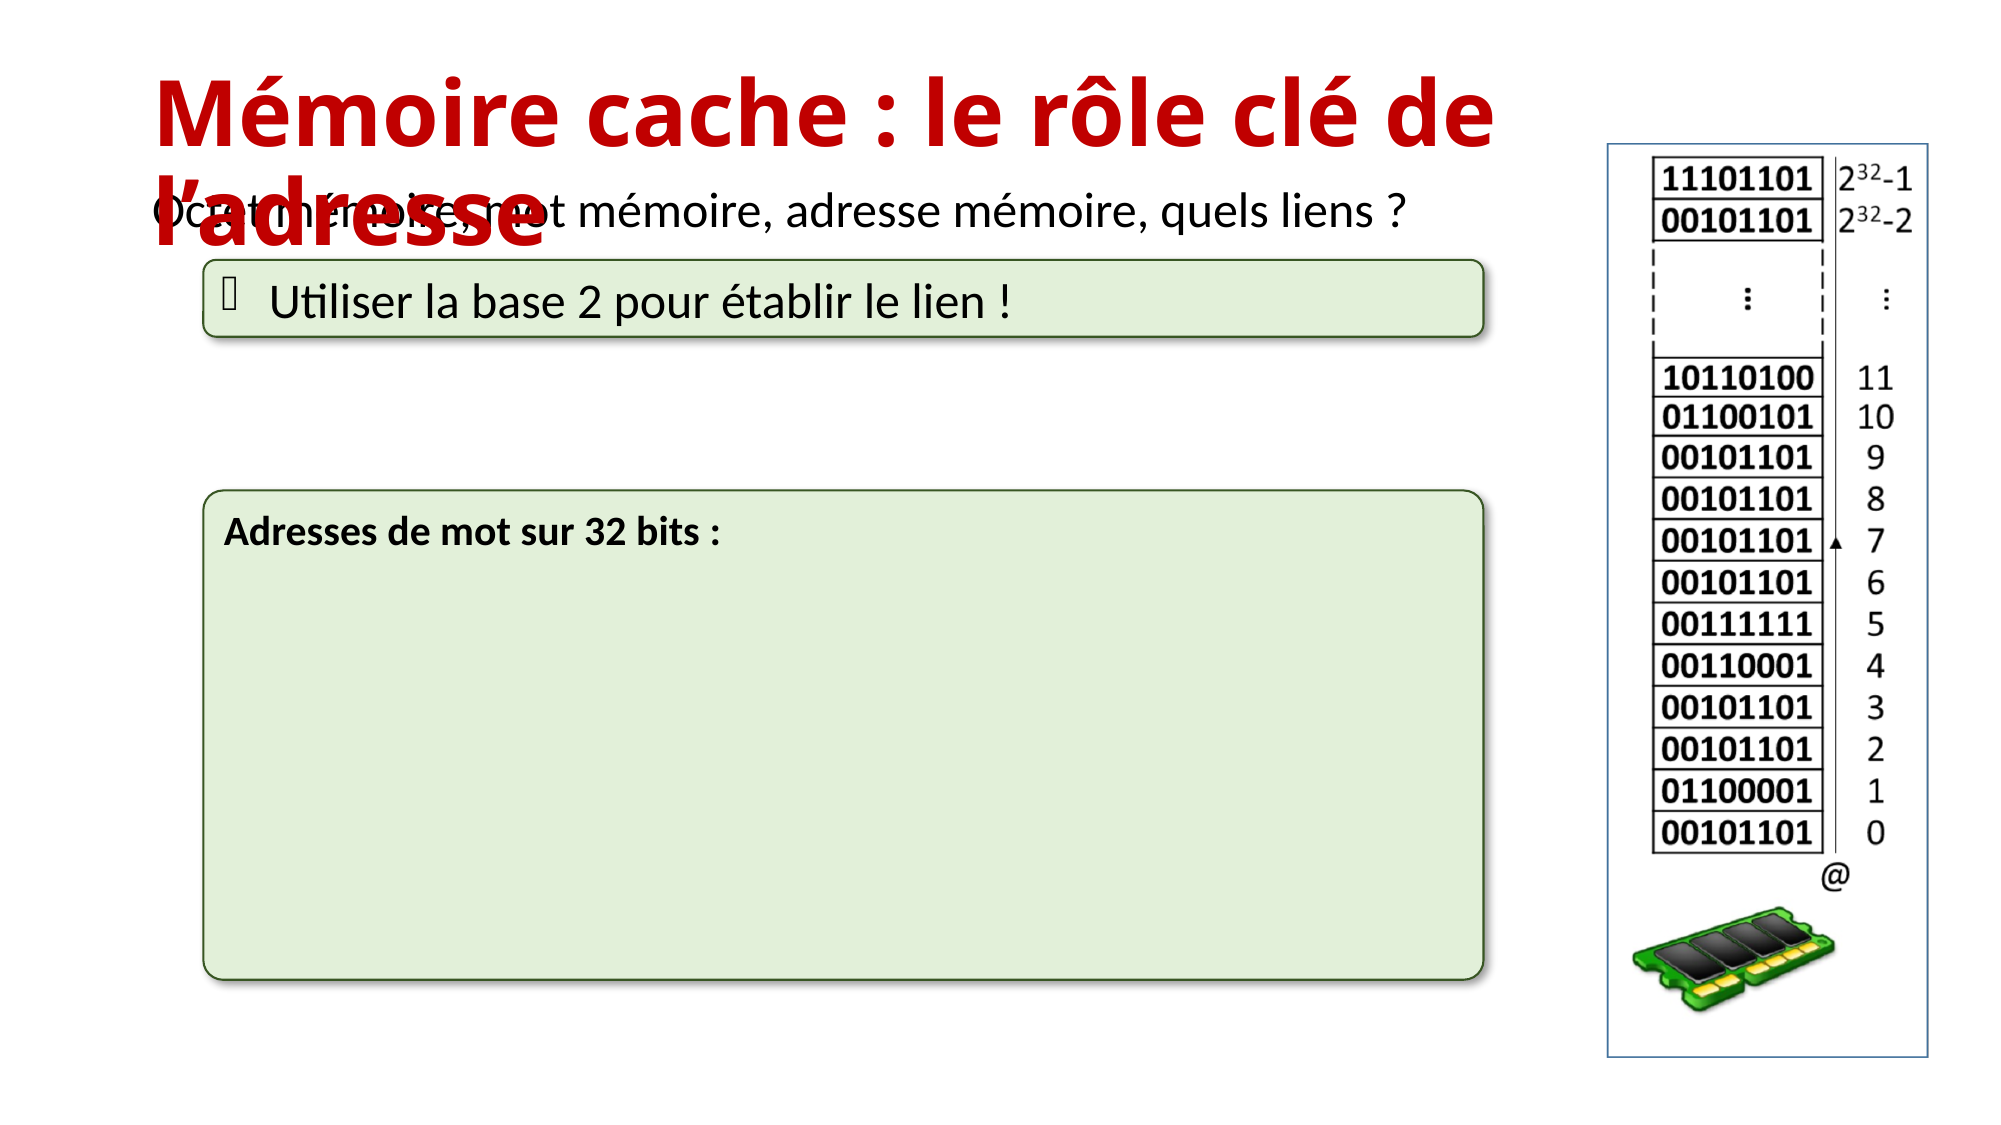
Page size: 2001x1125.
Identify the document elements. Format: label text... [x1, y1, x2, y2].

text_box Utiliser la base 2 pour établir le lien ! [202, 278, 1485, 338]
text_box Adresses de mot sur 32 bits : [202, 489, 1485, 981]
text_box Mémoire cache : le rôle clé de l’adresse [137, 59, 1863, 278]
picture [1309, 144, 2000, 1057]
text_box Octet mémoire, mot mémoire, adresse mémoire, quels liens ? [137, 278, 1606, 937]
